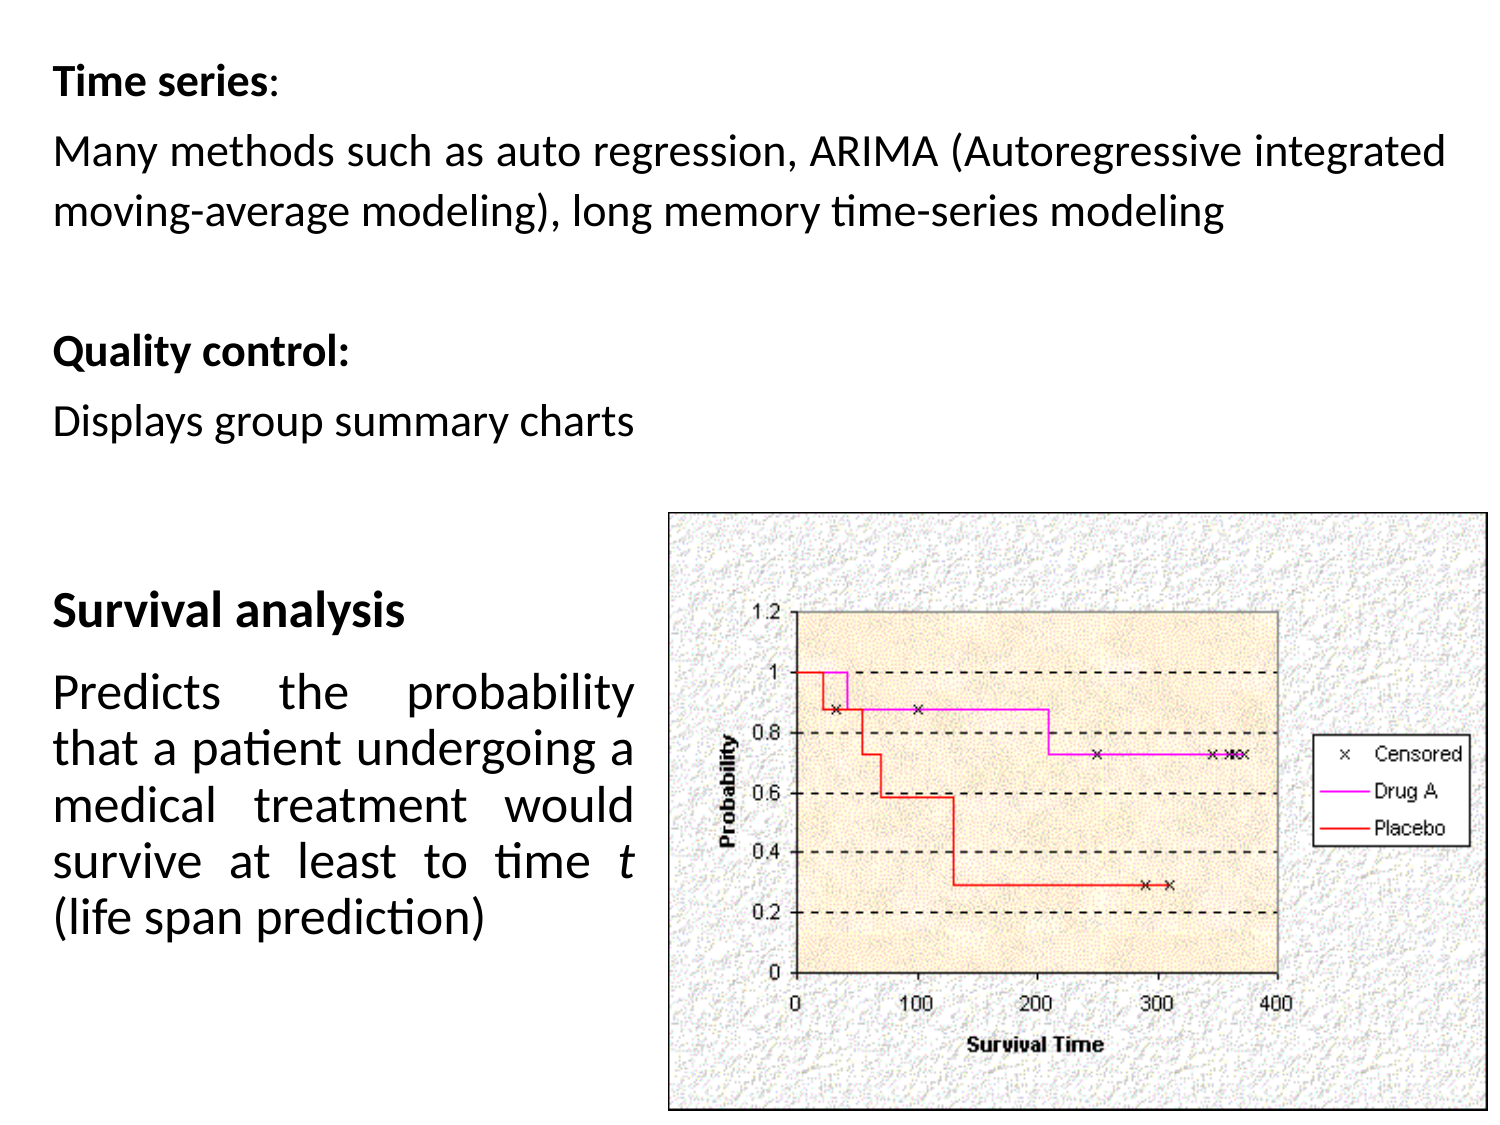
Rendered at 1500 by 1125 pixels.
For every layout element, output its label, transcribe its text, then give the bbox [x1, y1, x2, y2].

picture [668, 512, 1488, 1111]
text_box Time series: Many methods such as auto regression, ARIMA (Autoregressive integrated moving-average modeling), long memory time-series modeling Quality control: Displays group summary charts [37, 37, 1463, 513]
text_box Survival analysis Predicts the probability that a patient undergoing a medical treatment would survive at least to time t (life span prediction) [37, 575, 650, 954]
